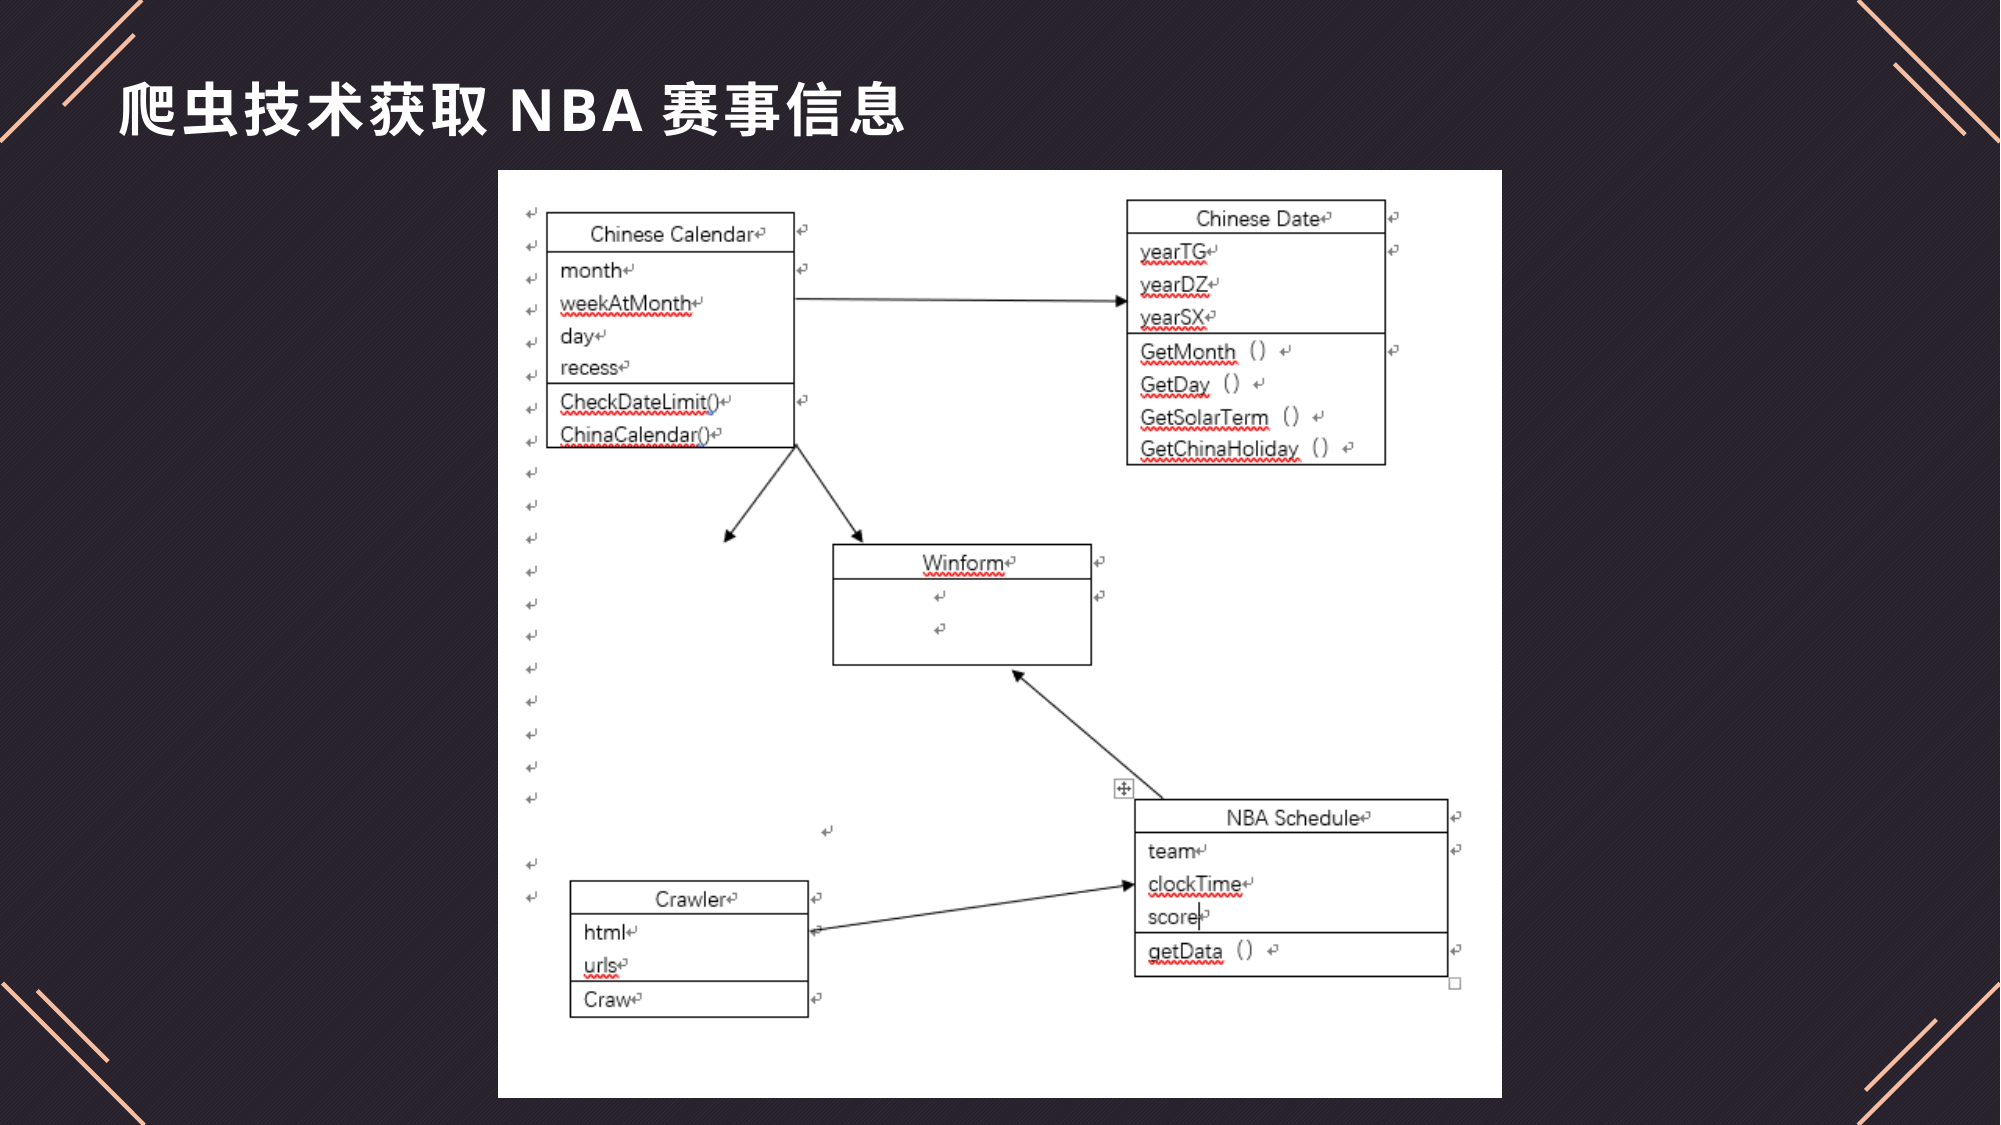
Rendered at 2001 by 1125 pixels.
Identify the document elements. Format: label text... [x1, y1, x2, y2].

title 爬虫技术获取NBA赛事信息 [102, 66, 1898, 209]
picture [498, 170, 1502, 1098]
